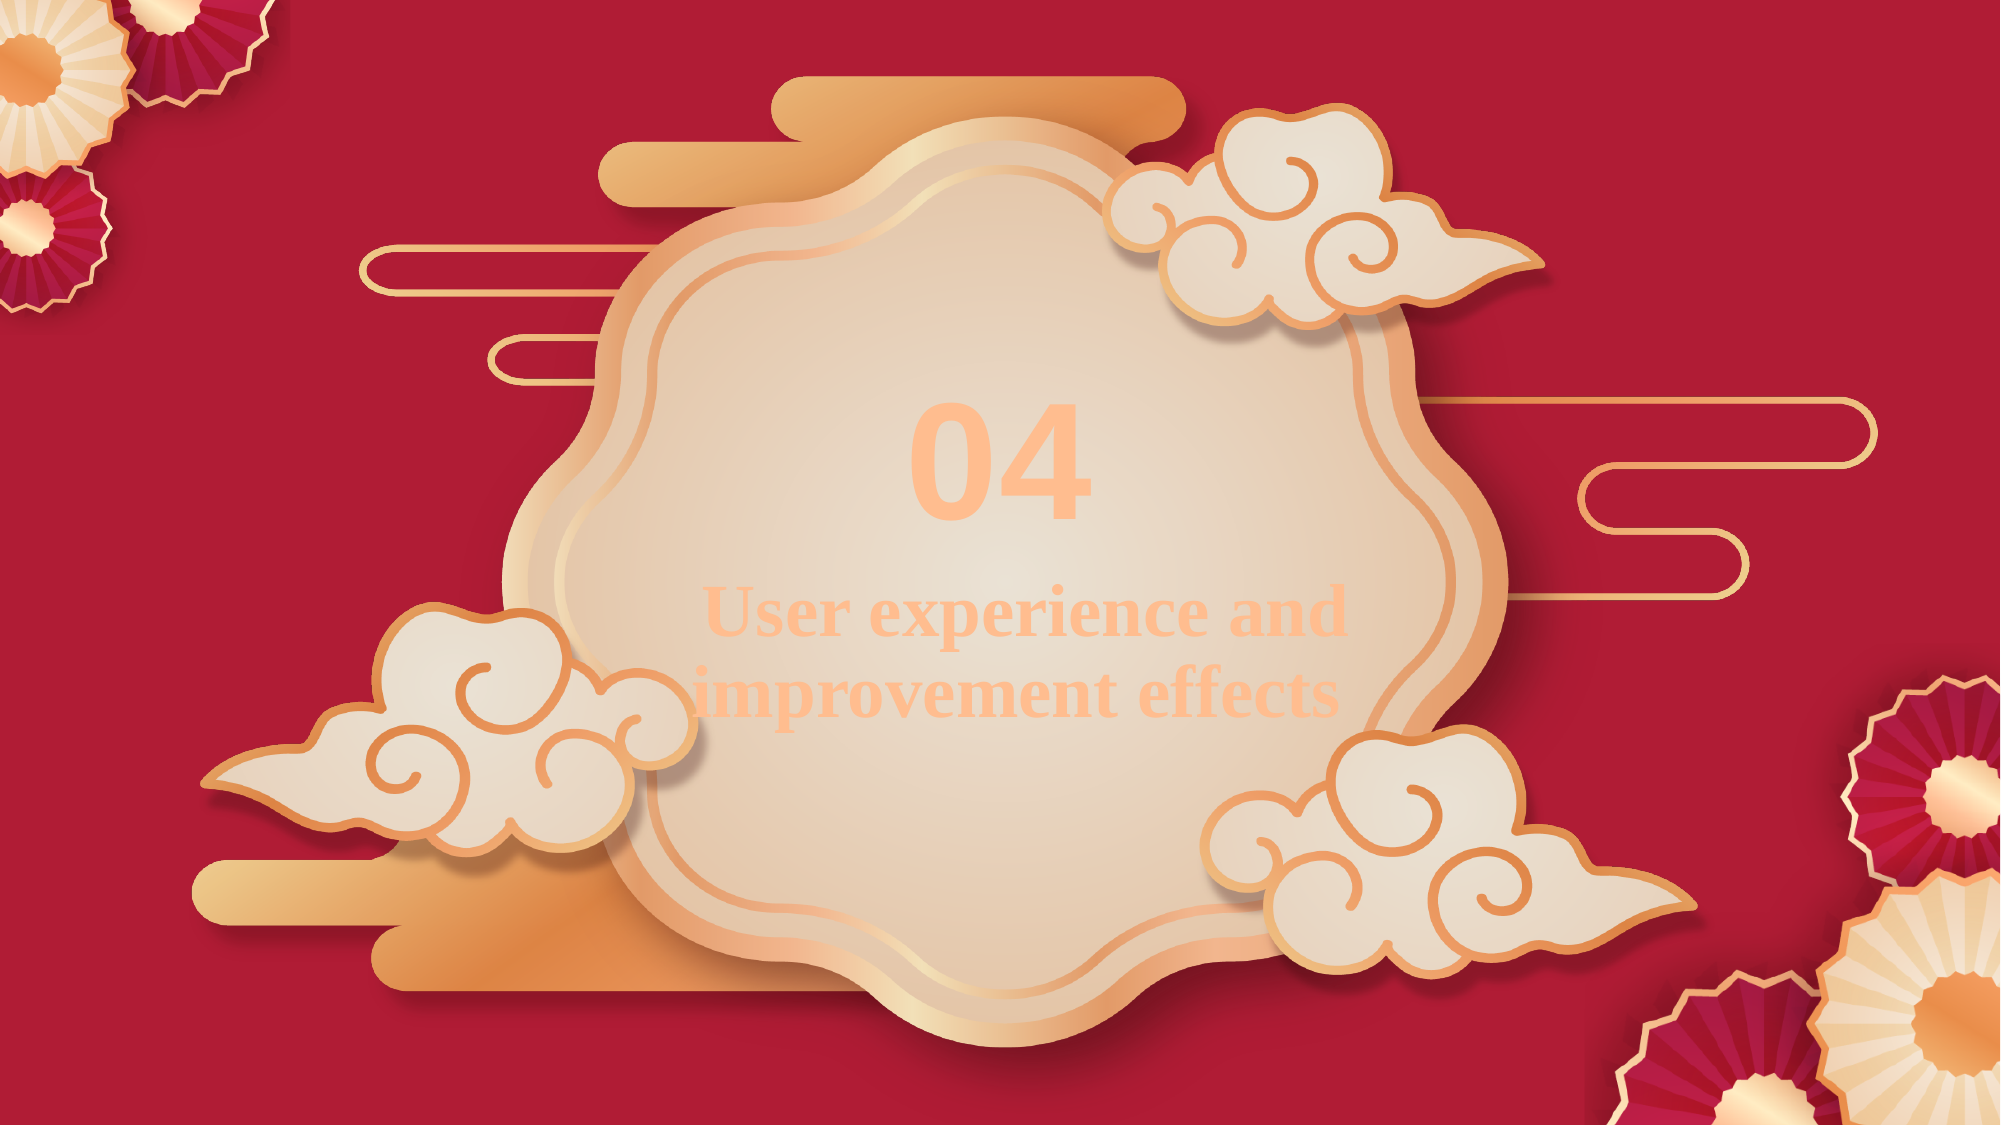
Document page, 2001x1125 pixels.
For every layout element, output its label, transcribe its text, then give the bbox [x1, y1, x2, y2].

text_box 04 [890, 345, 1108, 561]
title User experience and improvement effects [546, 562, 1487, 742]
picture [0, 0, 1998, 1125]
